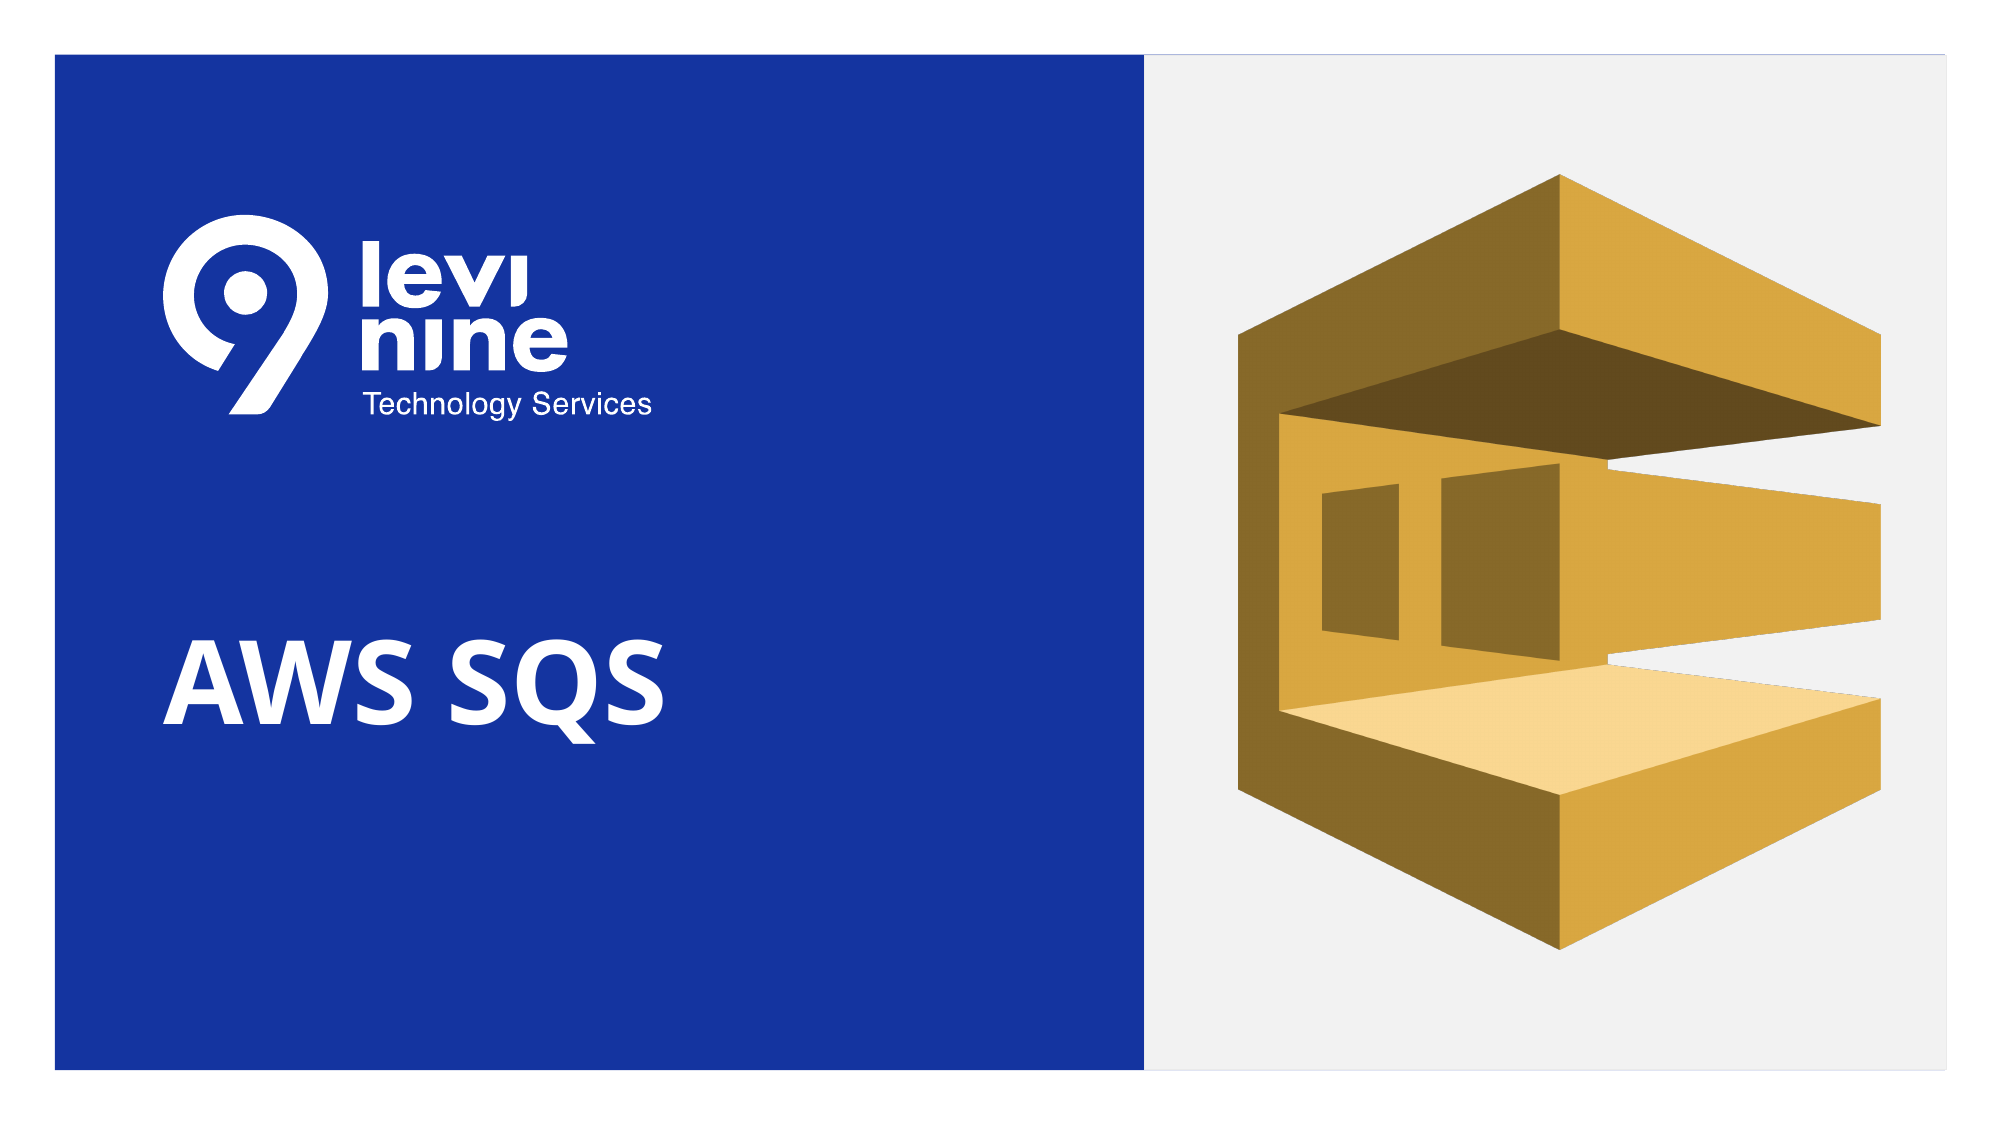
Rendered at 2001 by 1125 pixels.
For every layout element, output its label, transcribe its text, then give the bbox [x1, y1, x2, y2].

title AWS SQS [163, 546, 1144, 748]
picture [1238, 174, 1881, 950]
text_box [1144, 54, 1948, 1071]
